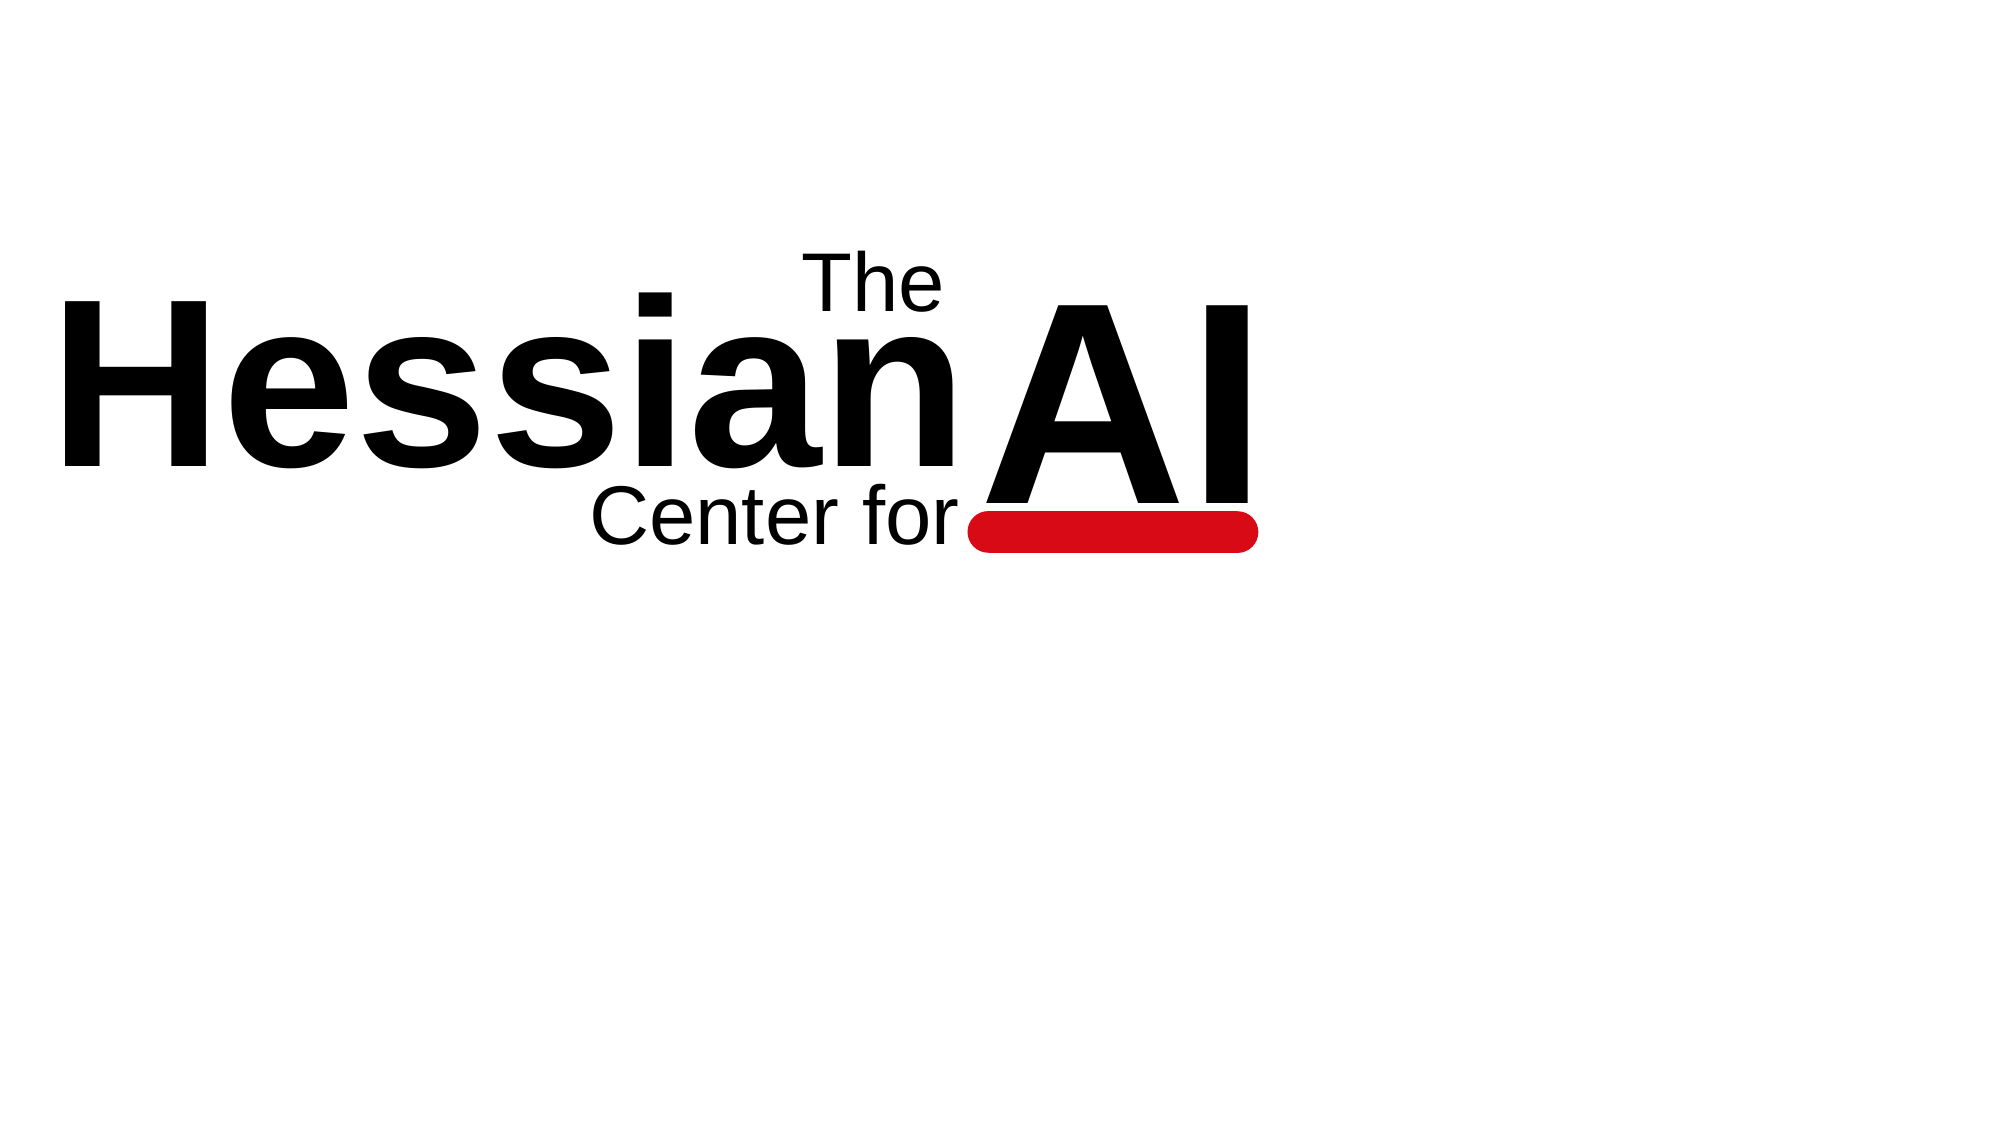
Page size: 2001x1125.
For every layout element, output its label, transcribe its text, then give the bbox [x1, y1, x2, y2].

text_box Center for [574, 454, 1002, 569]
text_box Hessian [34, 219, 946, 523]
text_box AI [946, 219, 1300, 557]
text_box The [787, 220, 966, 336]
